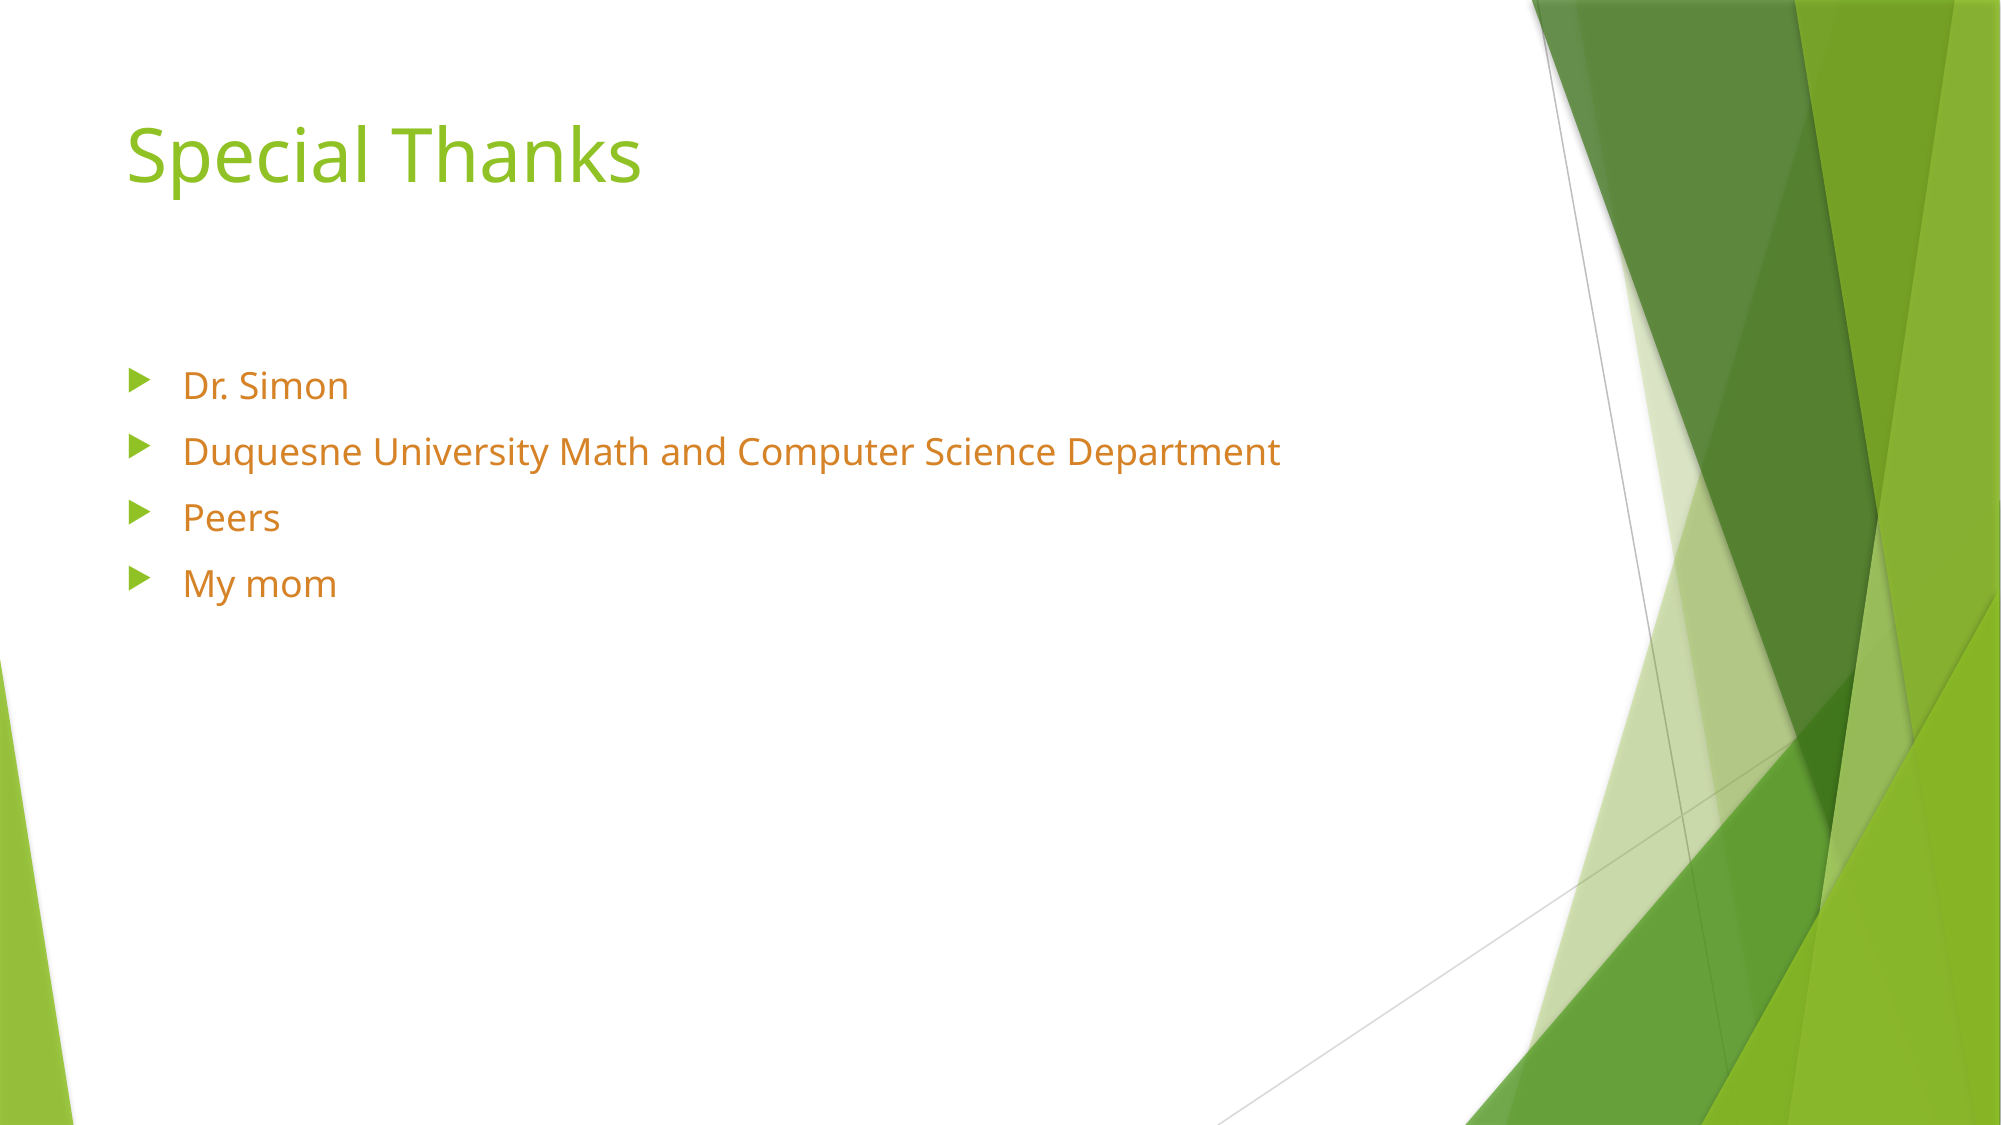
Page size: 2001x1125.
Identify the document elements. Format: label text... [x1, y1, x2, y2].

list Dr. Simon Duquesne University Math and Computer Science Department Peers My mom [111, 354, 1522, 992]
title Special Thanks [111, 99, 1522, 317]
